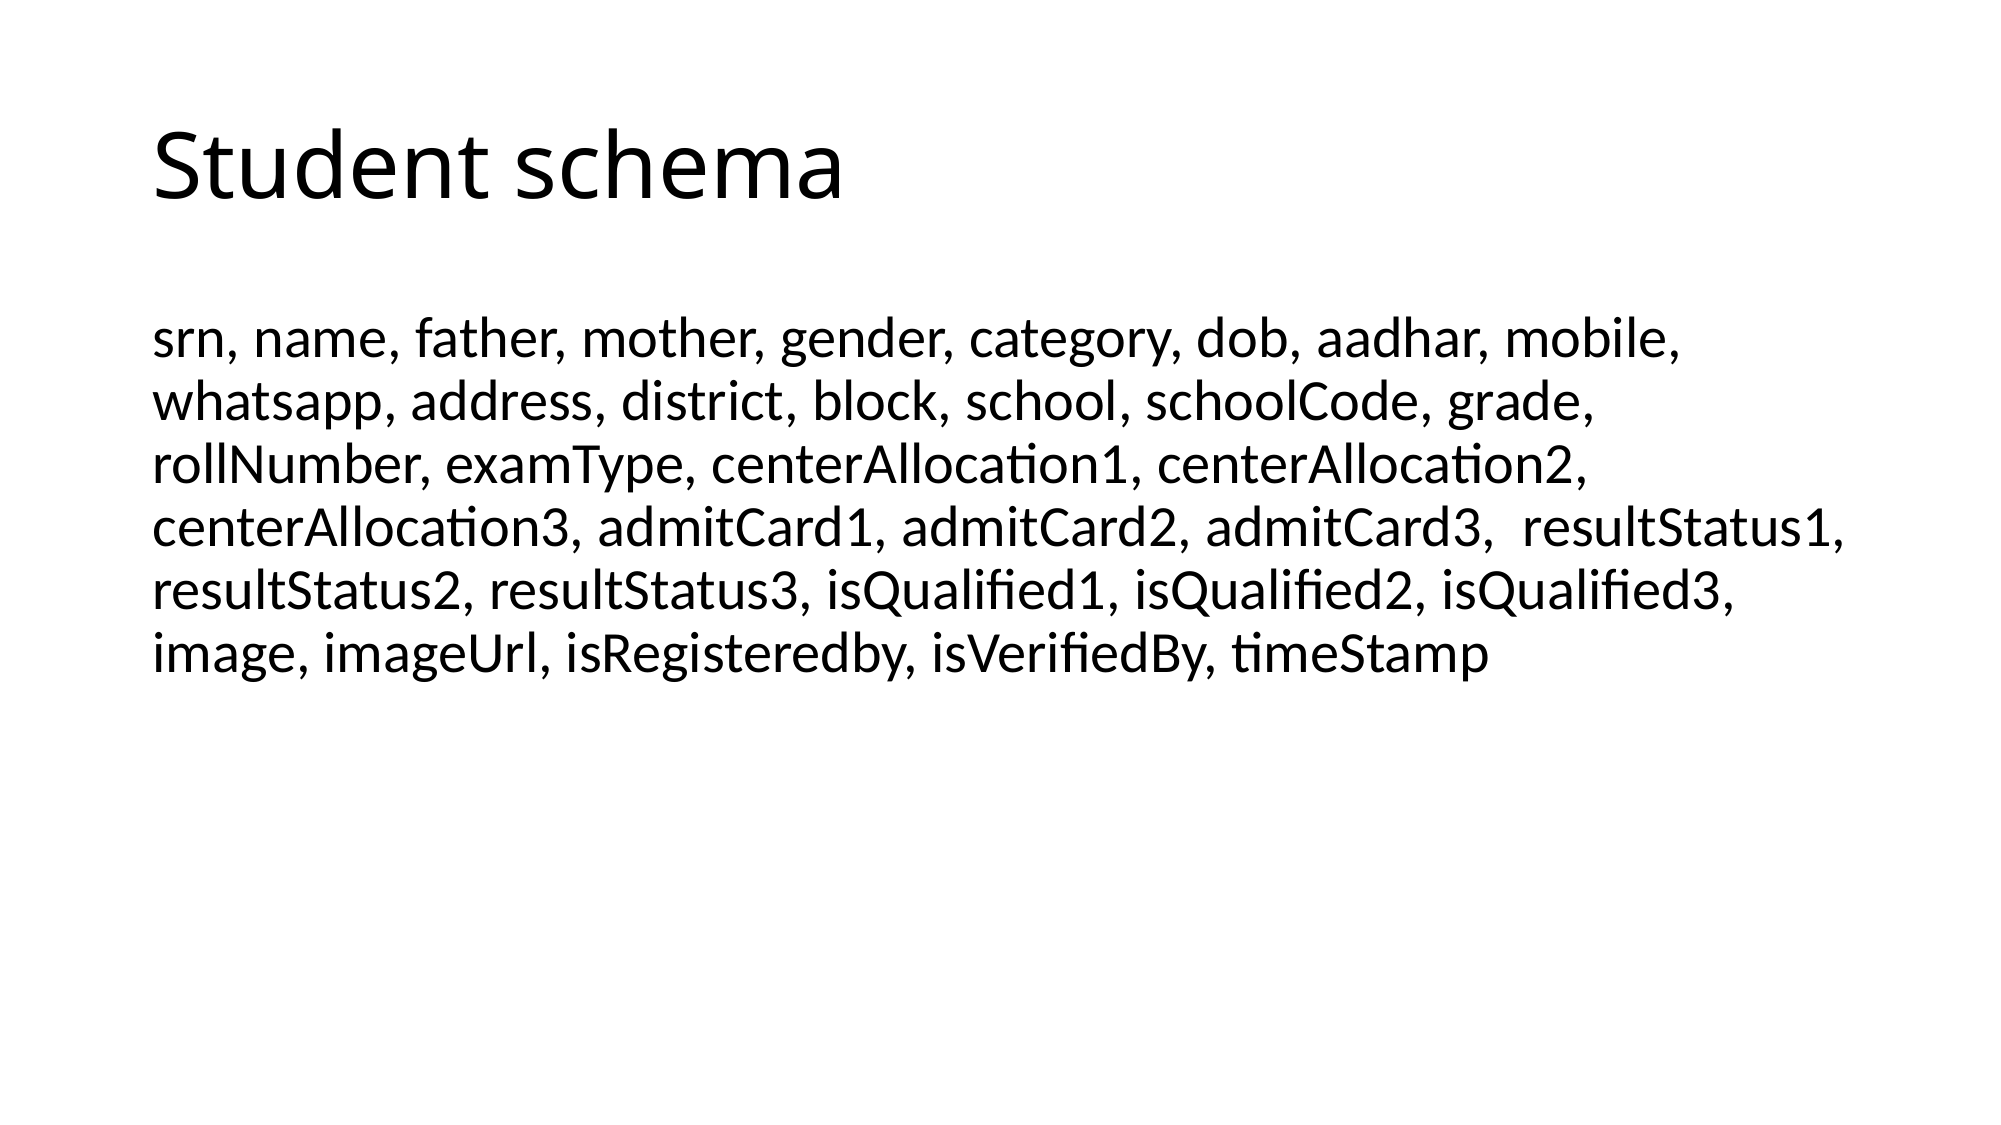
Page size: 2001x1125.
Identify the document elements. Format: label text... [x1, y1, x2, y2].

title Student schema [137, 59, 1863, 278]
list srn, name, father, mother, gender, category, dob, aadhar, mobile, whatsapp, address, district, block, school, schoolCode, grade, rollNumber, examType, centerAllocation1, centerAllocation2, centerAllocation3, admitCard1, admitCard2, admitCard3, resultStatus1, resultStatus2, resultStatus3, isQualified1, isQualified2, isQualified3, image, imageUrl, isRegisteredby, isVerifiedBy, timeStamp [137, 299, 1863, 1014]
